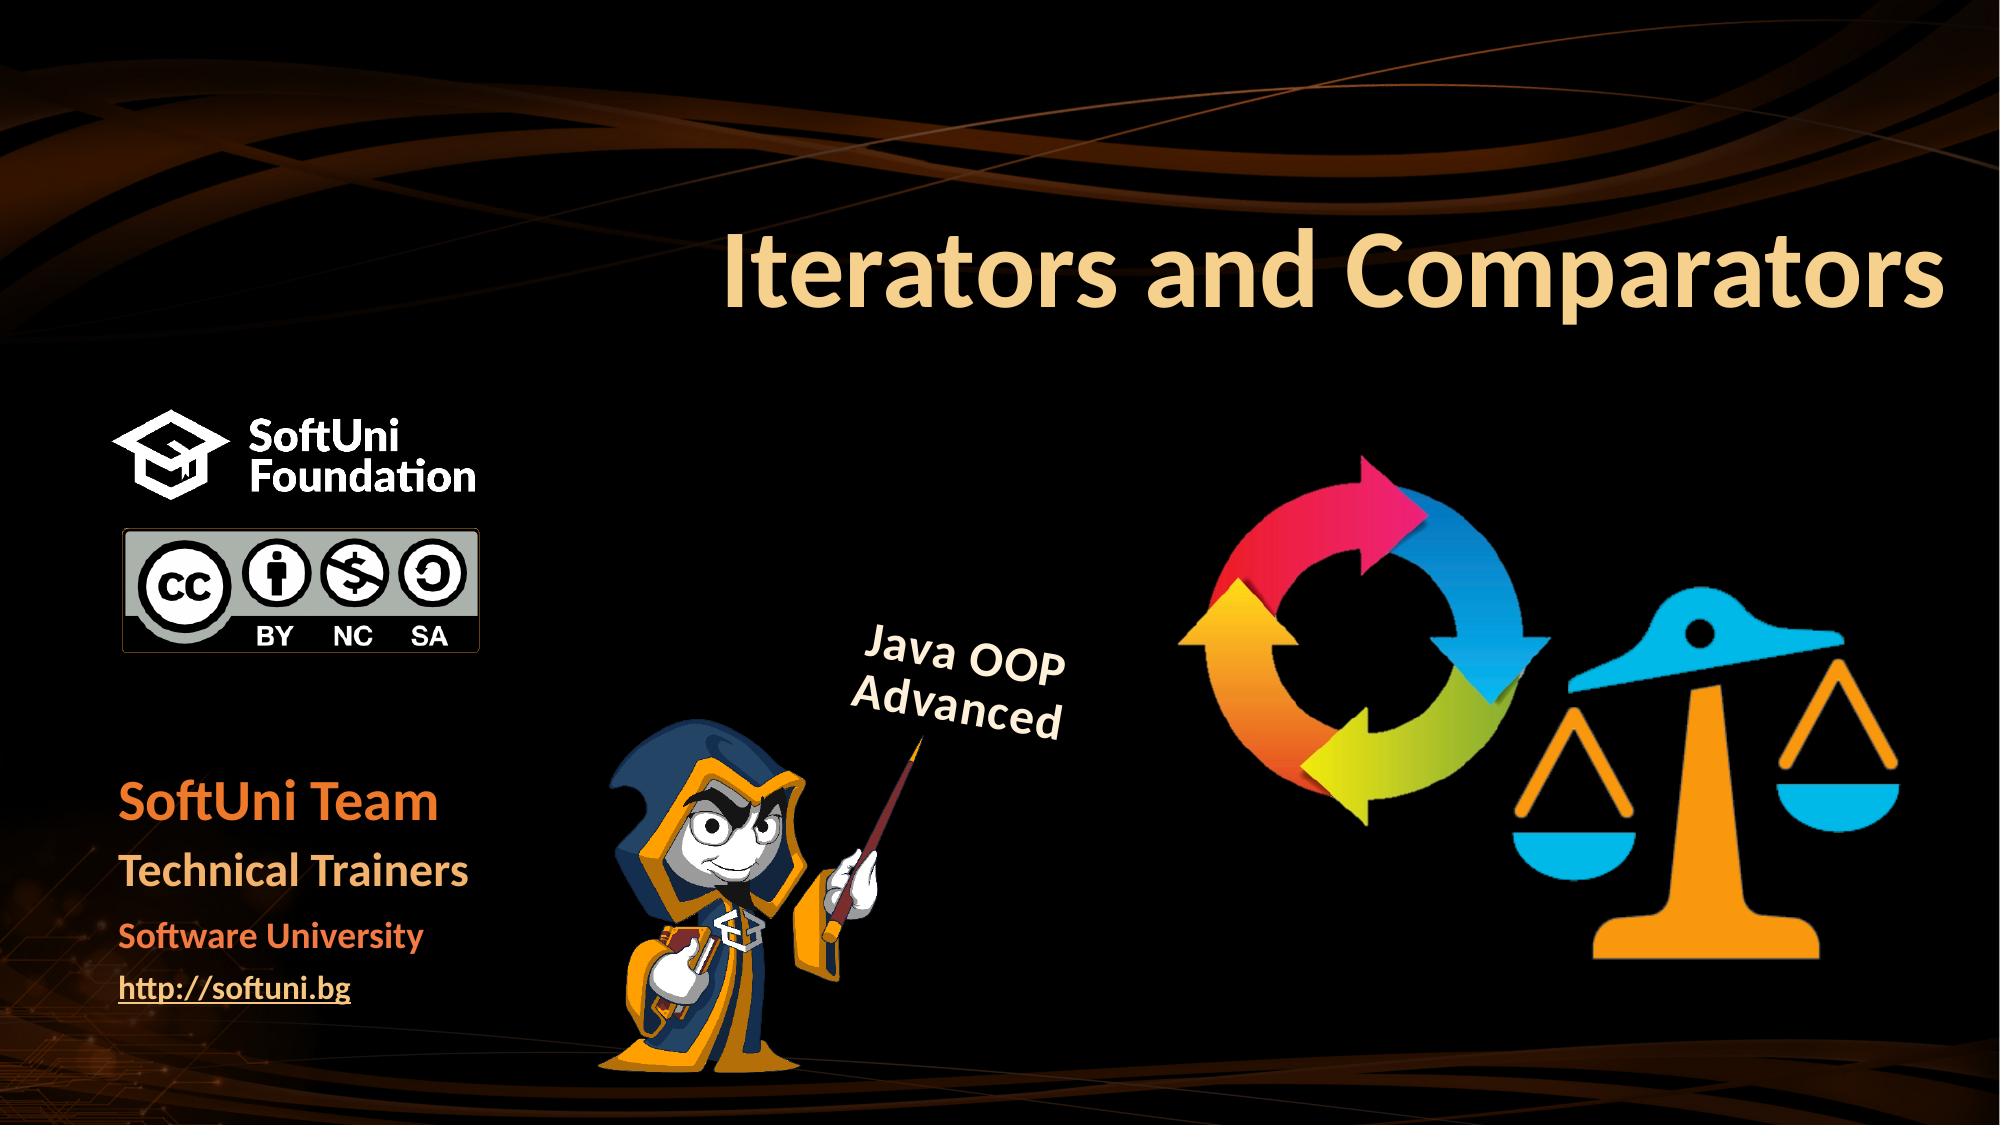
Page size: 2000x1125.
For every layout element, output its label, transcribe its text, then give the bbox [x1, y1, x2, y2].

picture [0, 0, 2000, 1125]
list Software University [112, 902, 565, 958]
list SoftUni Team [112, 751, 565, 828]
list http://softuni.bg [112, 958, 565, 1013]
list Technical Trainers [112, 828, 565, 902]
text_box Java OOP Advanced [838, 605, 1091, 761]
title Iterators and Comparators [599, 174, 1948, 367]
